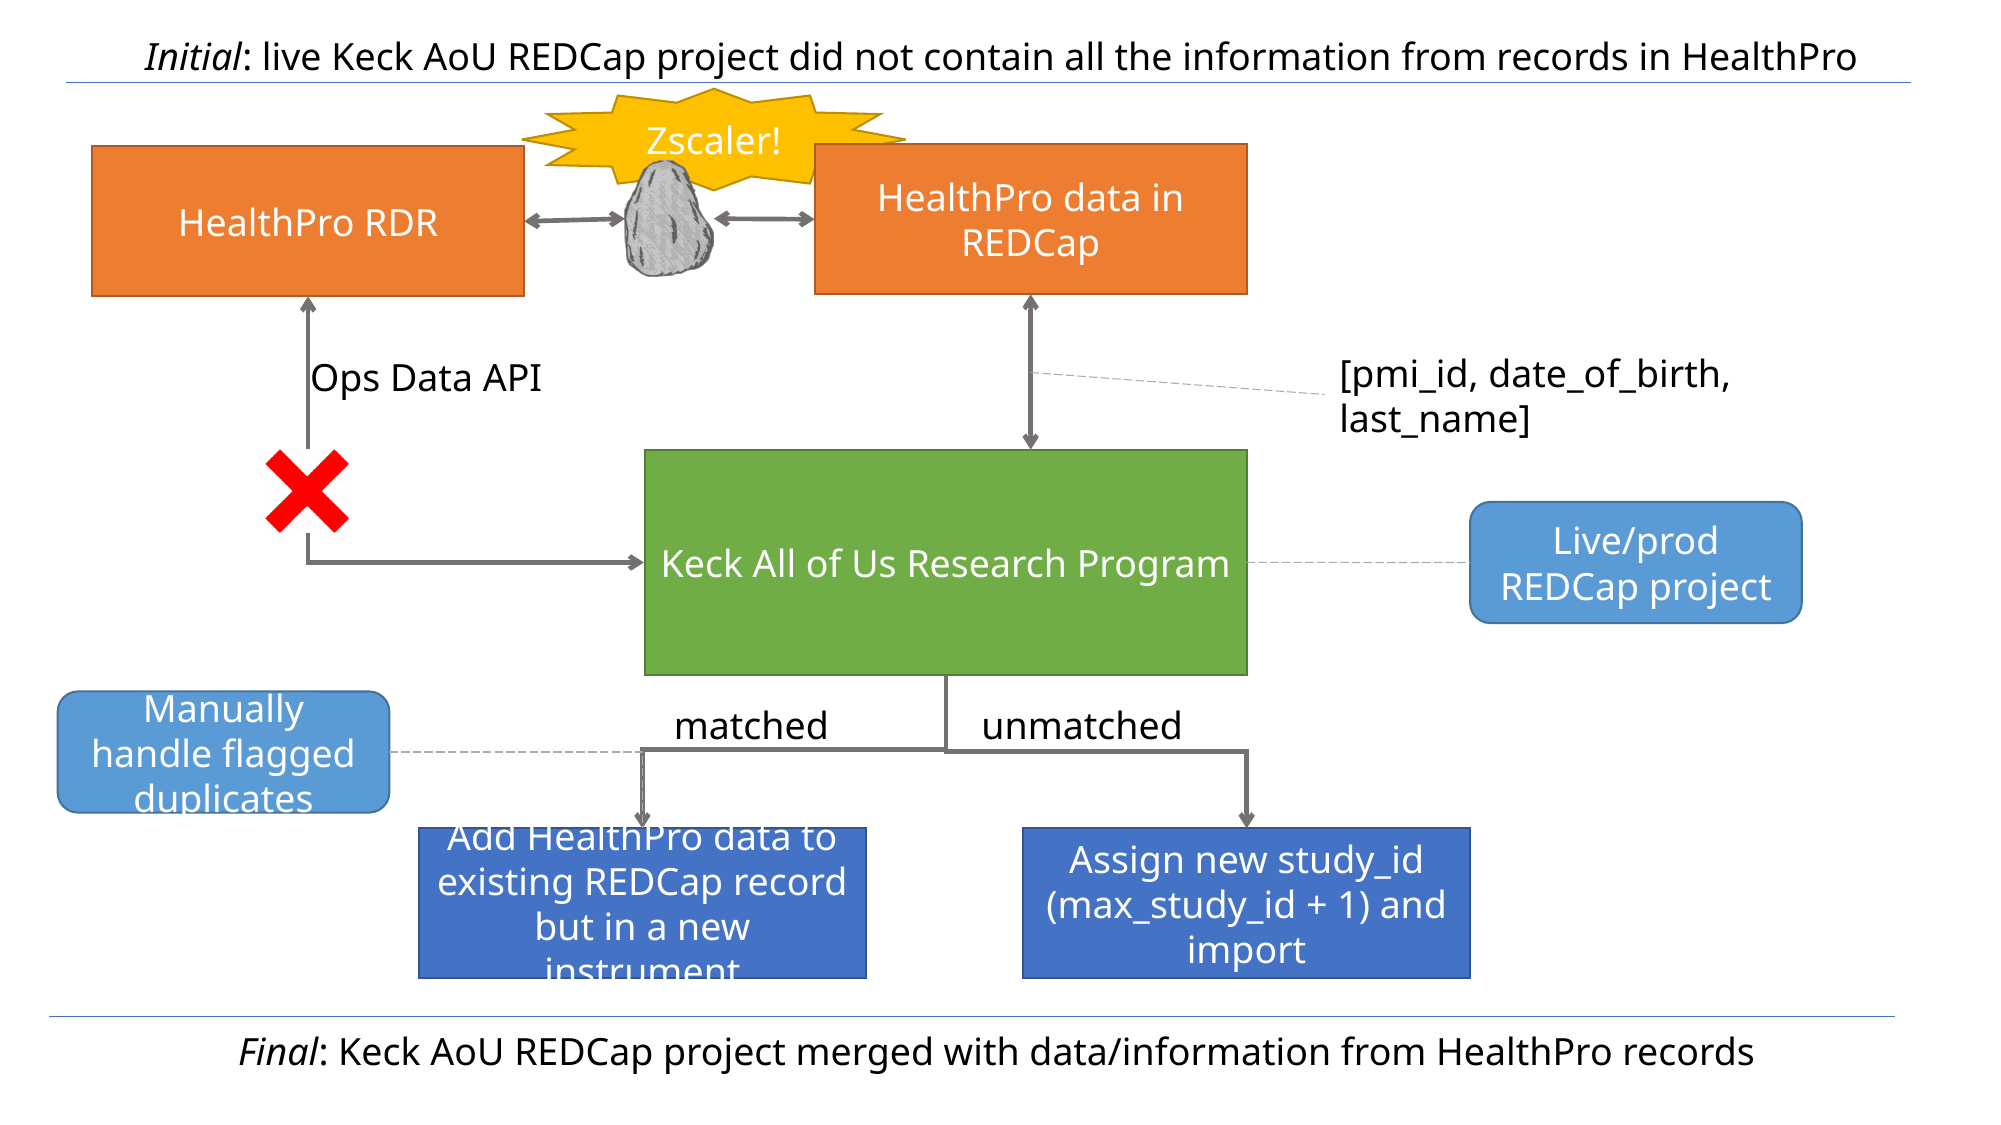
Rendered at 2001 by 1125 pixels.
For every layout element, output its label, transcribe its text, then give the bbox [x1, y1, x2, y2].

text_box Live/prod REDCap project [1469, 500, 1803, 625]
text_box Ops Data API [295, 346, 342, 407]
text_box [524, 218, 625, 222]
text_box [717, 600, 871, 904]
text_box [1019, 601, 1173, 903]
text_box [342, 261, 610, 598]
text_box Initial: live Keck AoU REDCap project did not contain all the information from records in HealthPro [130, 26, 1875, 82]
text_box Manually handle flagged duplicates [56, 690, 391, 814]
text_box [pmi_id, date_of_birth, last_name] [1324, 342, 1895, 447]
text_box matched [659, 694, 717, 755]
text_box HealthPro RDR [91, 145, 525, 297]
picture [624, 160, 714, 277]
text_box Final: Keck AoU REDCap project merged with data/information from HealthPro records [223, 1021, 1772, 1081]
text_box Zscaler! [521, 87, 907, 192]
text_box unmatched [1173, 694, 1198, 755]
text_box Assign new study_id (max_study_id + 1) and import [1022, 827, 1471, 979]
text_box Keck All of Us Research Program [644, 449, 1248, 676]
text_box HealthPro data in REDCap [814, 143, 1248, 295]
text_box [389, 751, 643, 829]
picture [265, 449, 349, 533]
text_box unmatched [966, 694, 1019, 755]
text_box Add HealthPro data to existing REDCap record but in a new instrument [418, 827, 867, 979]
